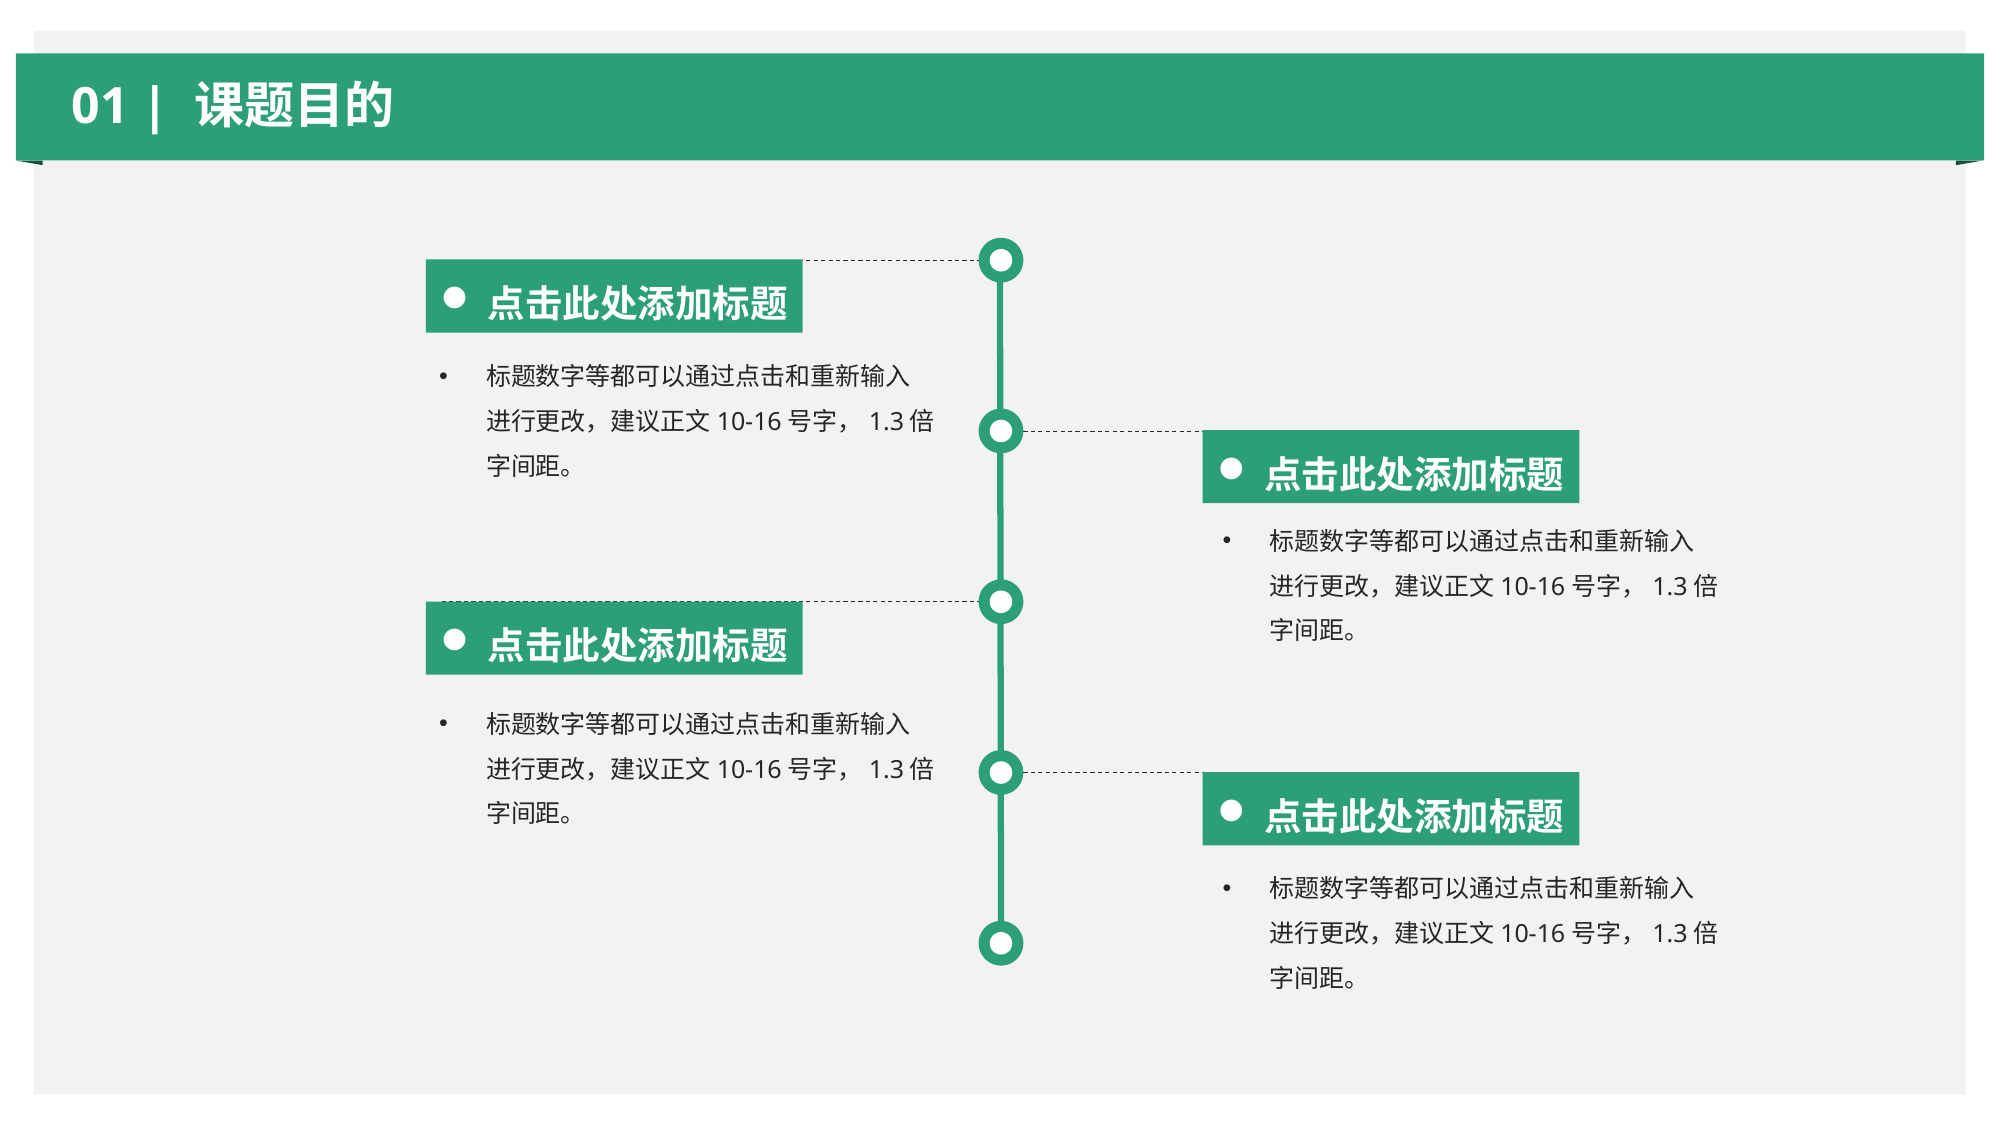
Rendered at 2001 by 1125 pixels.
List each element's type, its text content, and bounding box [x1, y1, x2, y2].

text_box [978, 750, 1024, 795]
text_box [978, 237, 1024, 283]
text_box 点击此处添加标题 [1202, 430, 1580, 504]
text_box 标题数字等都可以通过点击和重新输入进行更改，建议正文10-16号字，1.3倍字间距。 [424, 685, 951, 836]
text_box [978, 920, 1024, 966]
text_box 标题数字等都可以通过点击和重新输入进行更改，建议正文10-16号字，1.3倍字间距。 [424, 338, 951, 489]
list 01 | 课题目的 [57, 68, 1935, 146]
text_box 标题数字等都可以通过点击和重新输入进行更改，建议正文10-16号字，1.3倍字间距。 [1207, 502, 1734, 653]
text_box 点击此处添加标题 [1202, 772, 1580, 846]
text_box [978, 408, 1024, 454]
text_box 点击此处添加标题 [425, 601, 803, 675]
text_box 标题数字等都可以通过点击和重新输入进行更改，建议正文10-16号字，1.3倍字间距。 [1207, 850, 1734, 1000]
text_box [978, 579, 1024, 625]
text_box 点击此处添加标题 [425, 259, 803, 333]
